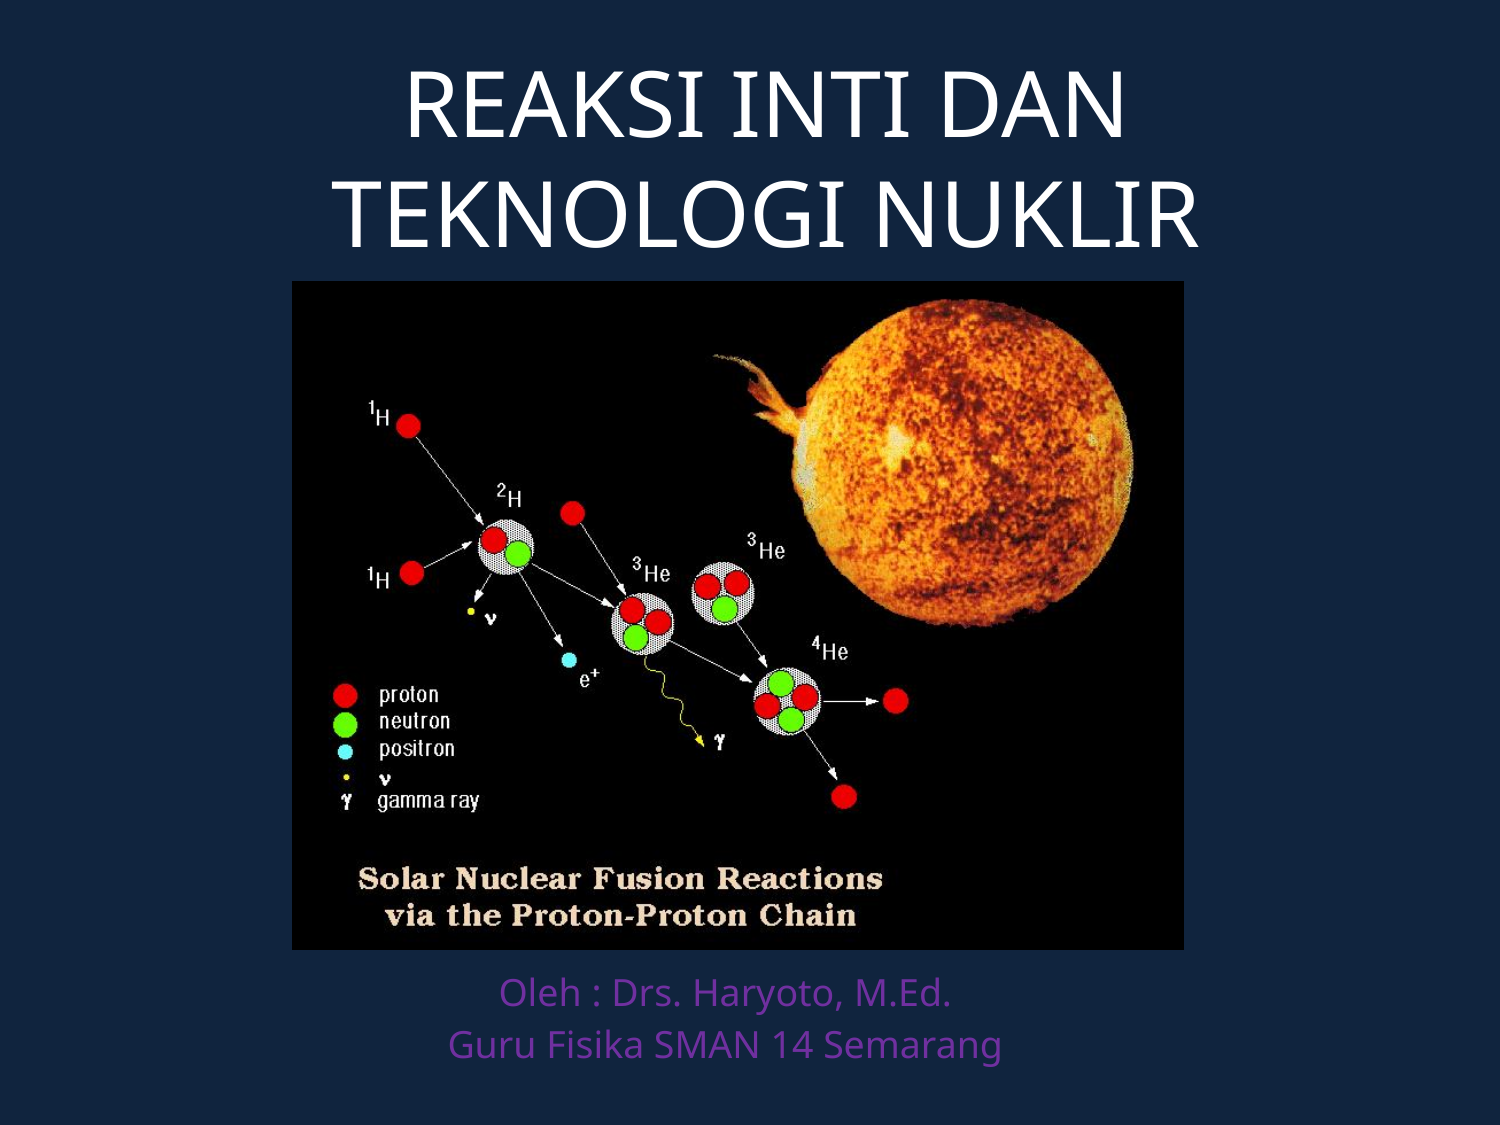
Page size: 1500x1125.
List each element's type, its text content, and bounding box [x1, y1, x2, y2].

picture [292, 280, 1184, 950]
subtitle Oleh : Drs. Haryoto, M.Ed. Guru Fisika SMAN 14 Semarang [421, 960, 1029, 1086]
title REAKSI INTI DAN TEKNOLOGI NUKLIR [128, 35, 1404, 277]
